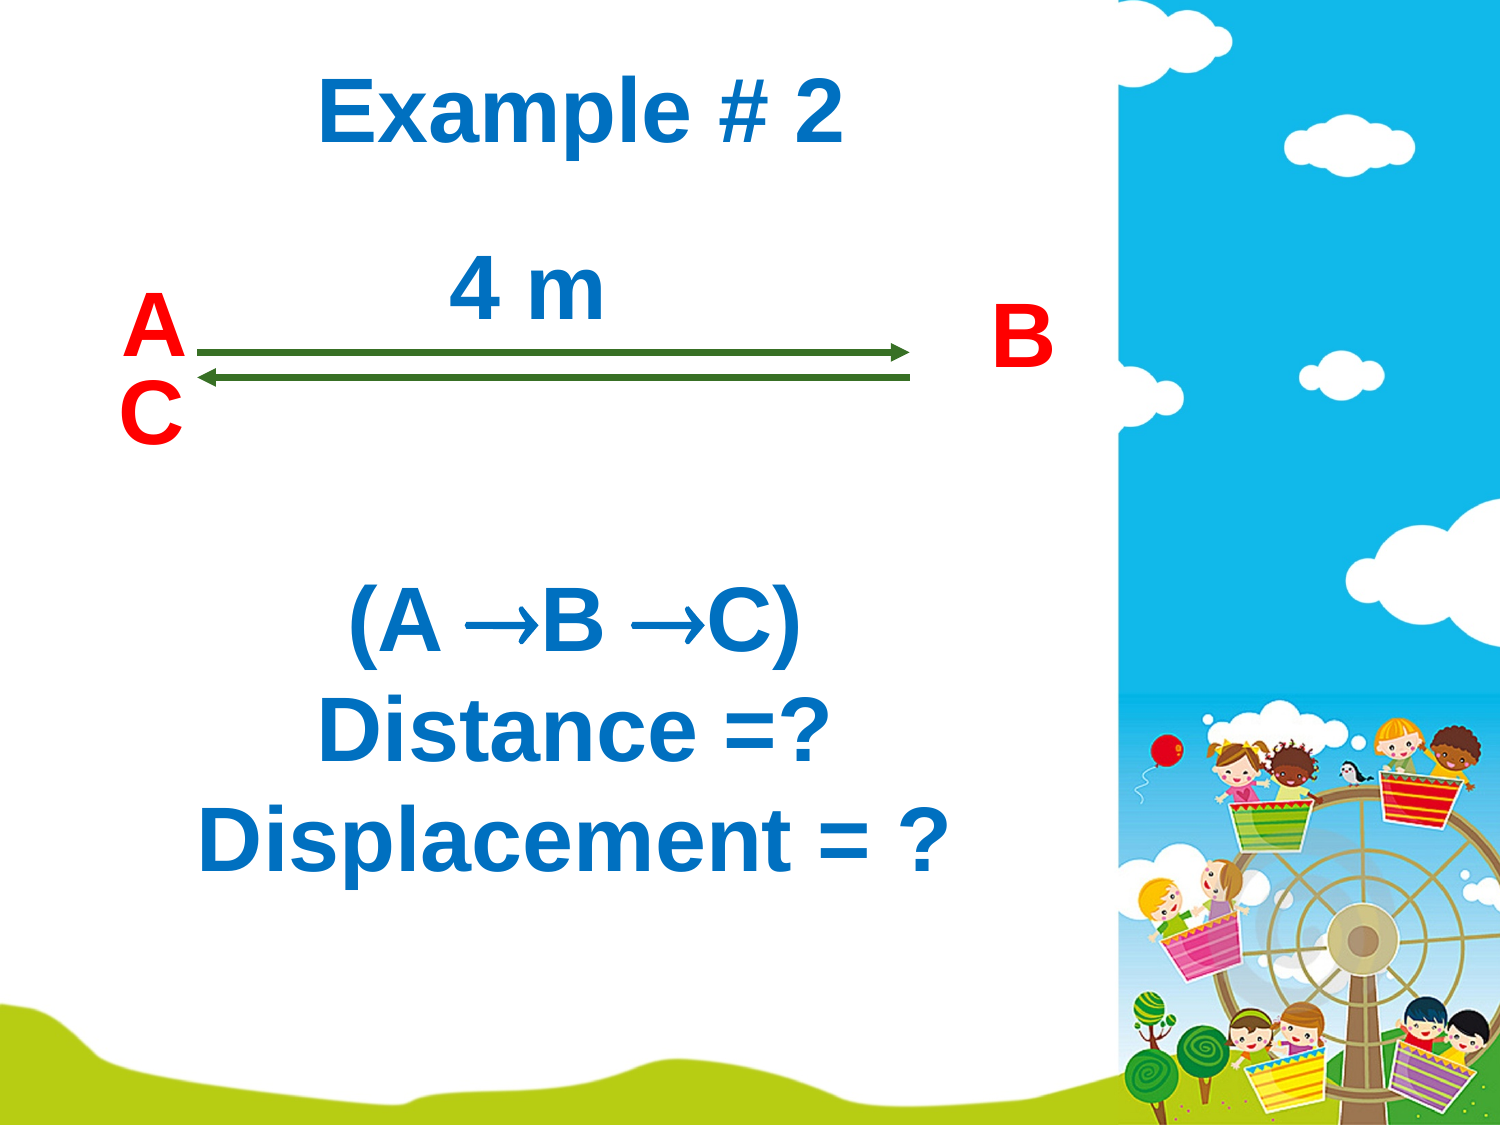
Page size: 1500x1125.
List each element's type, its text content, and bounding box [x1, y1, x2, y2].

title Example # 2 [74, 12, 1088, 201]
text_box (A B C) Distance =? Displacement = ? [24, 549, 1126, 900]
picture [0, 0, 1500, 1125]
text_box A [52, 249, 257, 351]
picture [1345, 498, 1500, 647]
text_box 4 m [378, 212, 679, 351]
picture [1283, 114, 1415, 178]
text_box C [49, 337, 254, 478]
text_box B [921, 260, 1126, 401]
picture [1298, 350, 1385, 401]
